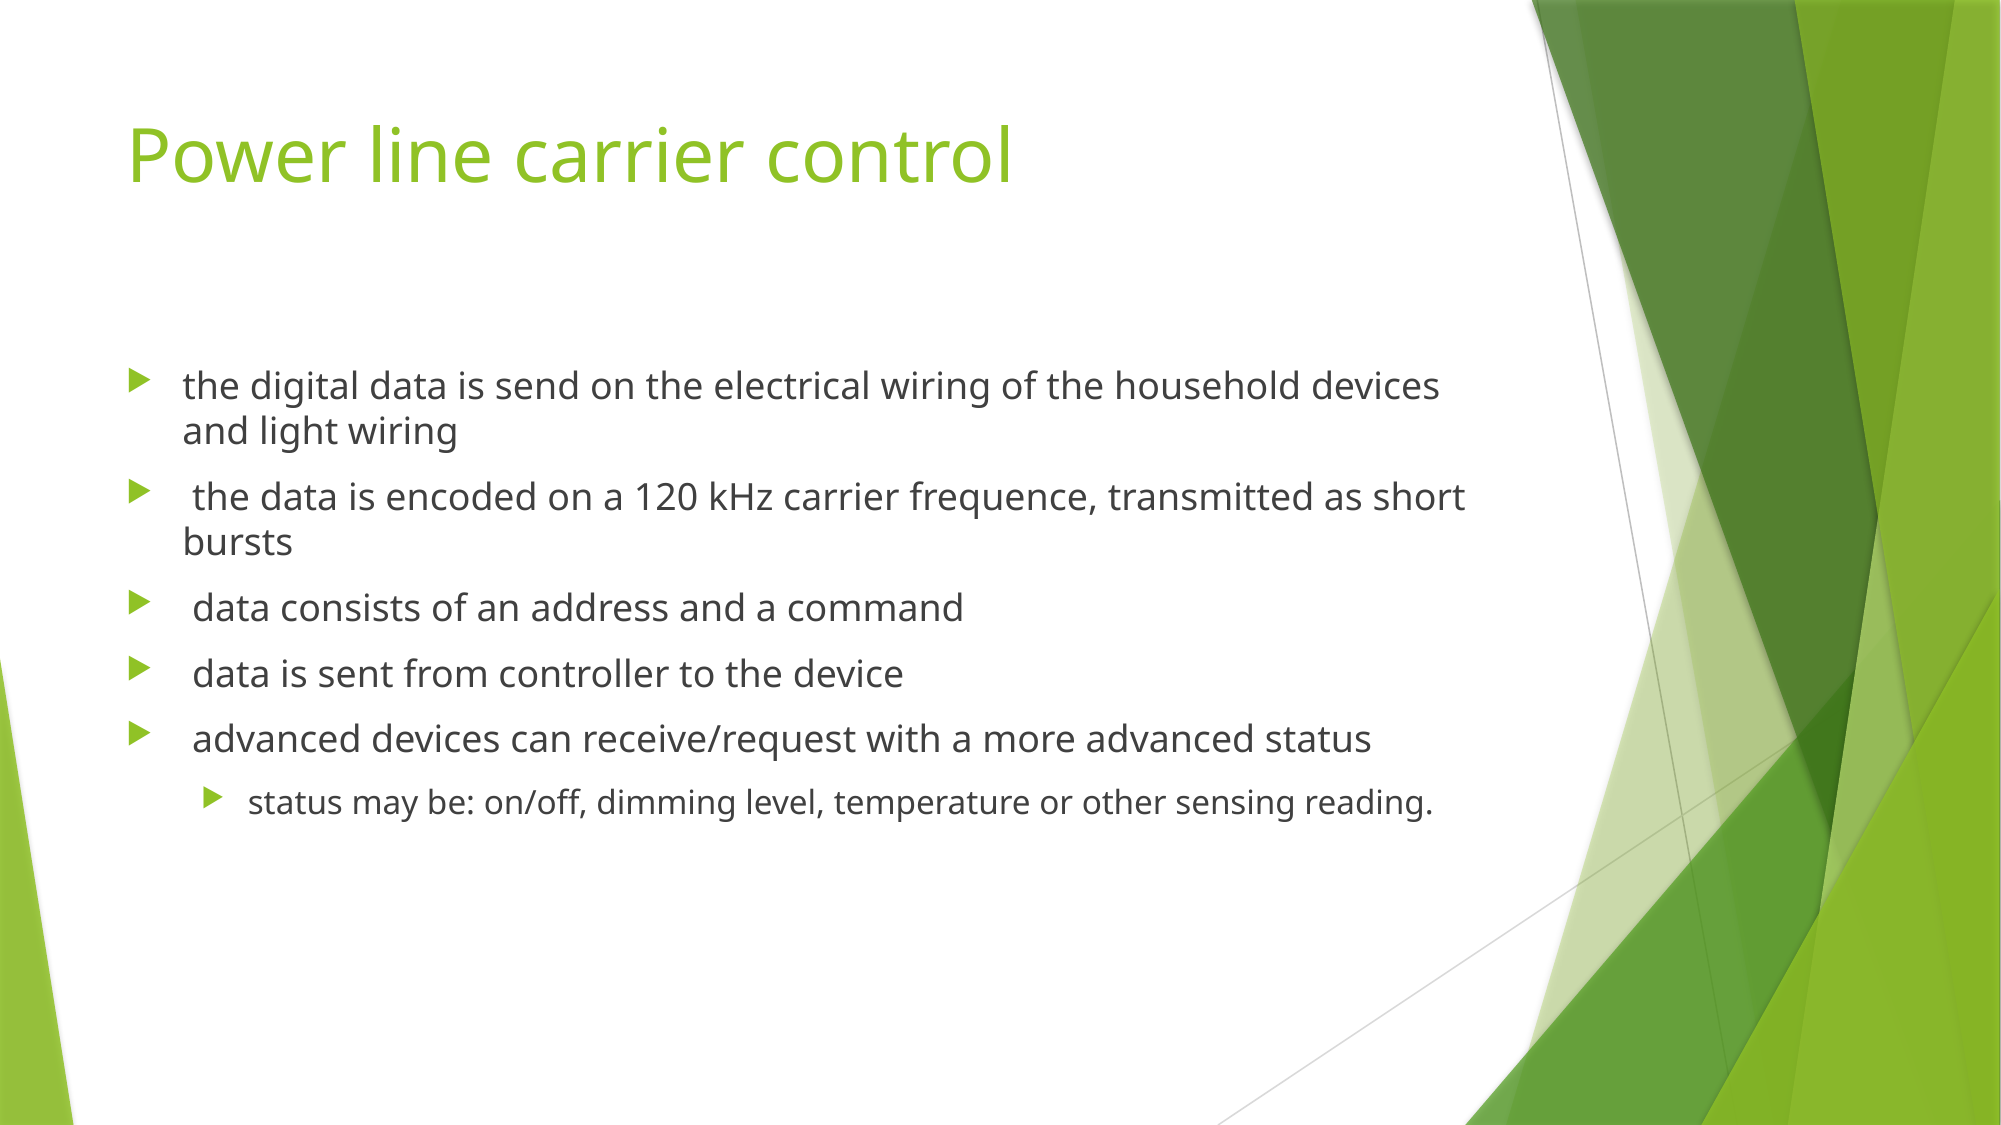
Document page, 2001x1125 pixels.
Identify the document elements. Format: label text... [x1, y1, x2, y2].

list the digital data is send on the electrical wiring of the household devices and light wiring the data is encoded on a 120 kHz carrier frequence, transmitted as short bursts data consists of an address and a command data is sent from controller to the device advanced devices can receive/request with a more advanced status status may be: on/off, dimming level, temperature or other sensing reading. [111, 354, 1522, 992]
title Power line carrier control [111, 99, 1522, 317]
